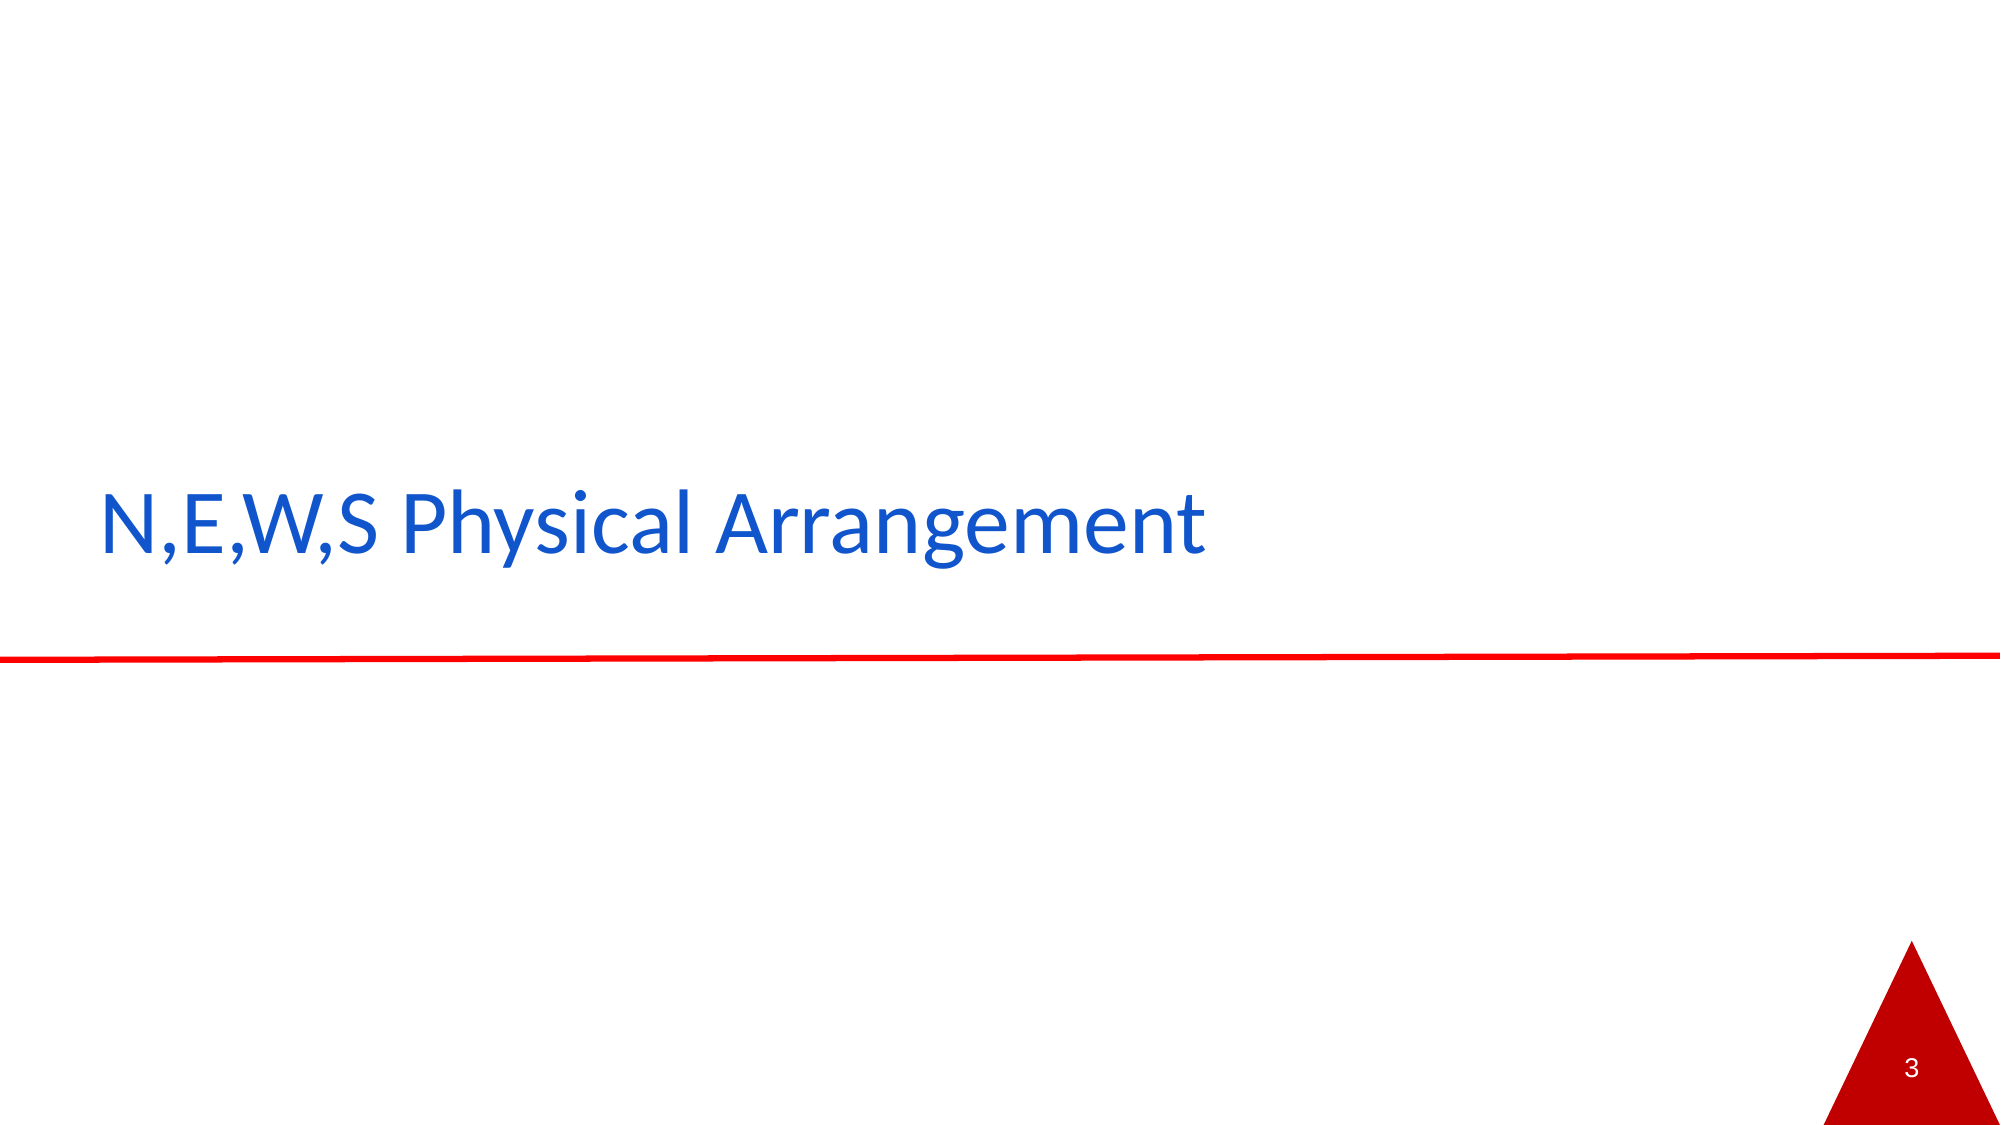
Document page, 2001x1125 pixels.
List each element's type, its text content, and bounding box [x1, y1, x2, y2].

slide_number 3 [1851, 1035, 1972, 1122]
title N,E,W,S Physical Arrangement [84, 415, 1810, 633]
